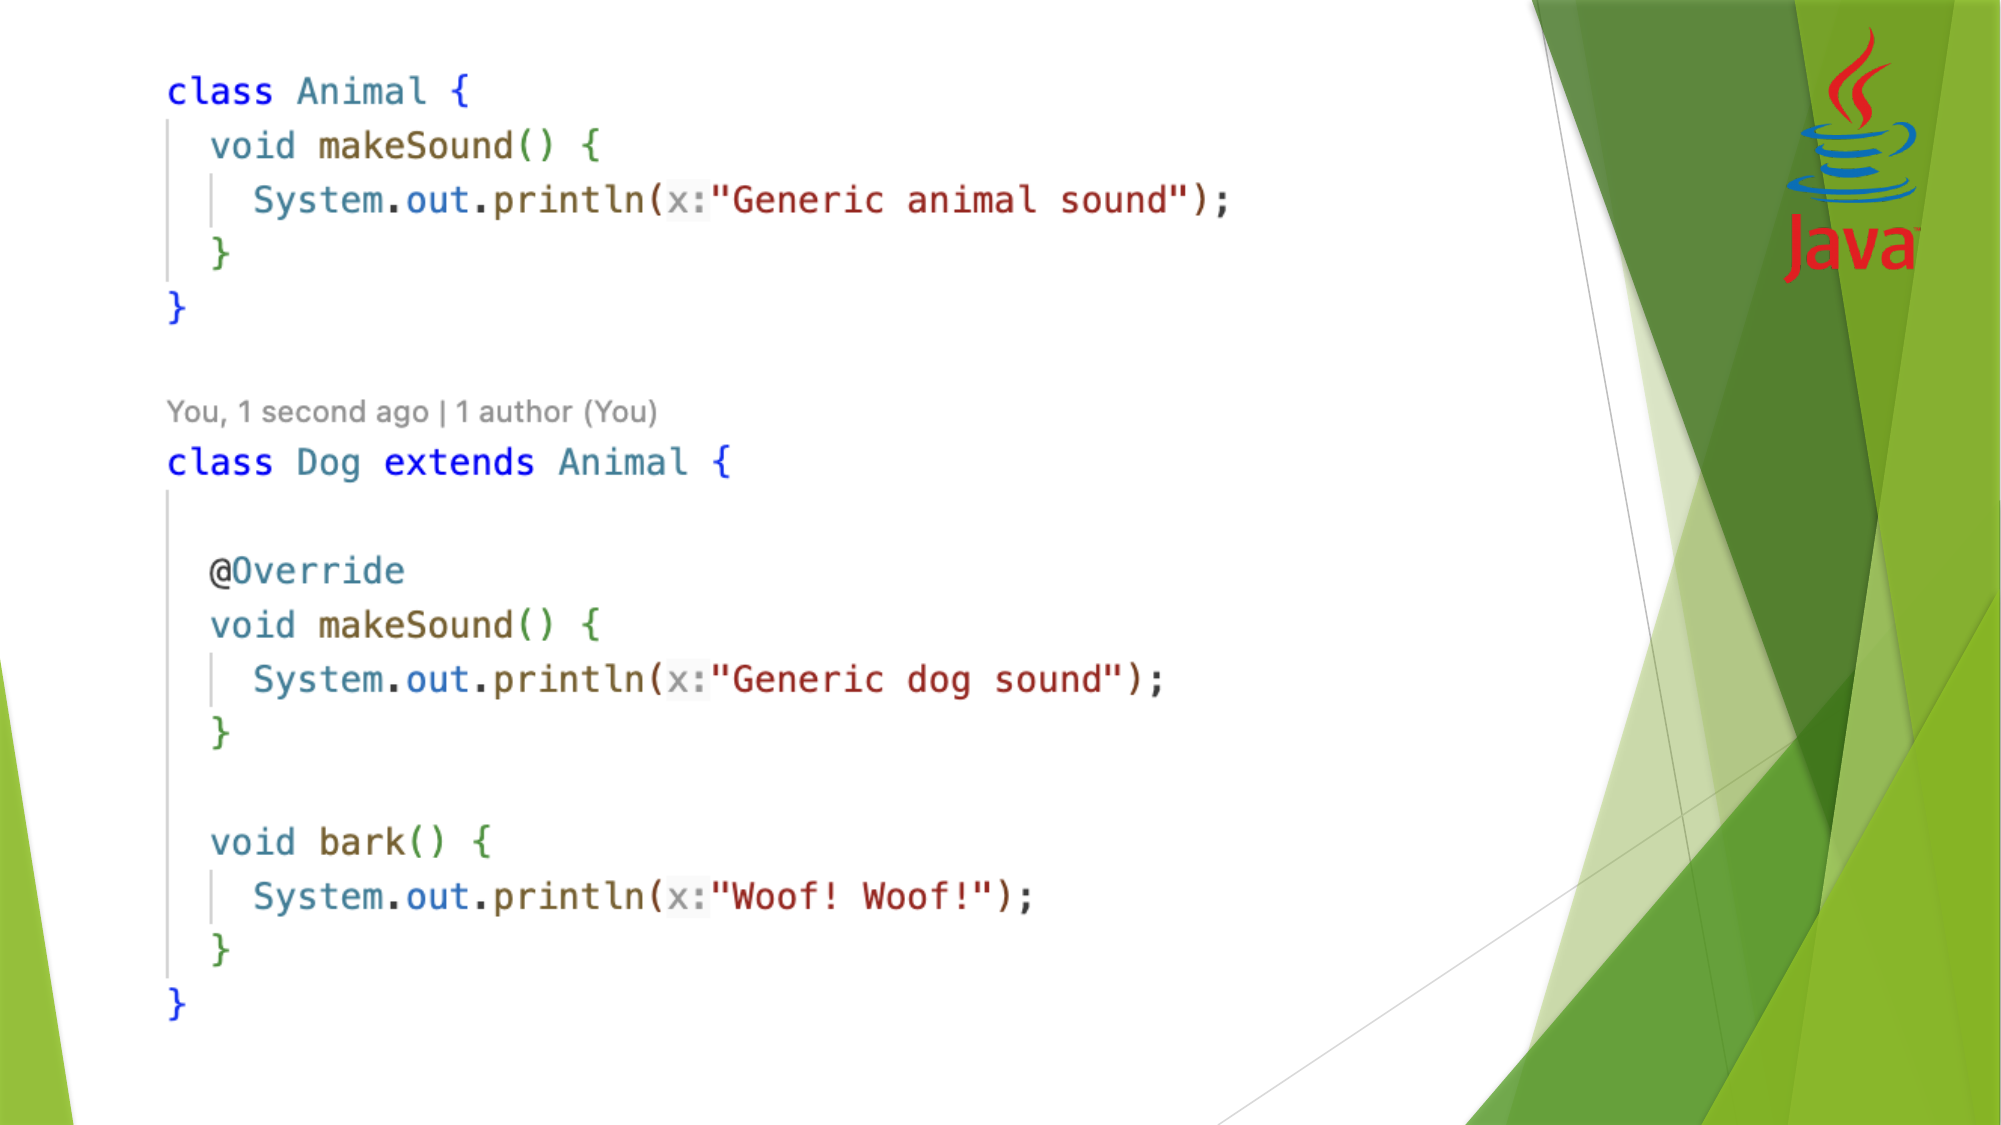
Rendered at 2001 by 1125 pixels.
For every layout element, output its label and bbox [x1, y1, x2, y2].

picture [1701, 4, 2001, 306]
picture [144, 61, 1298, 1064]
